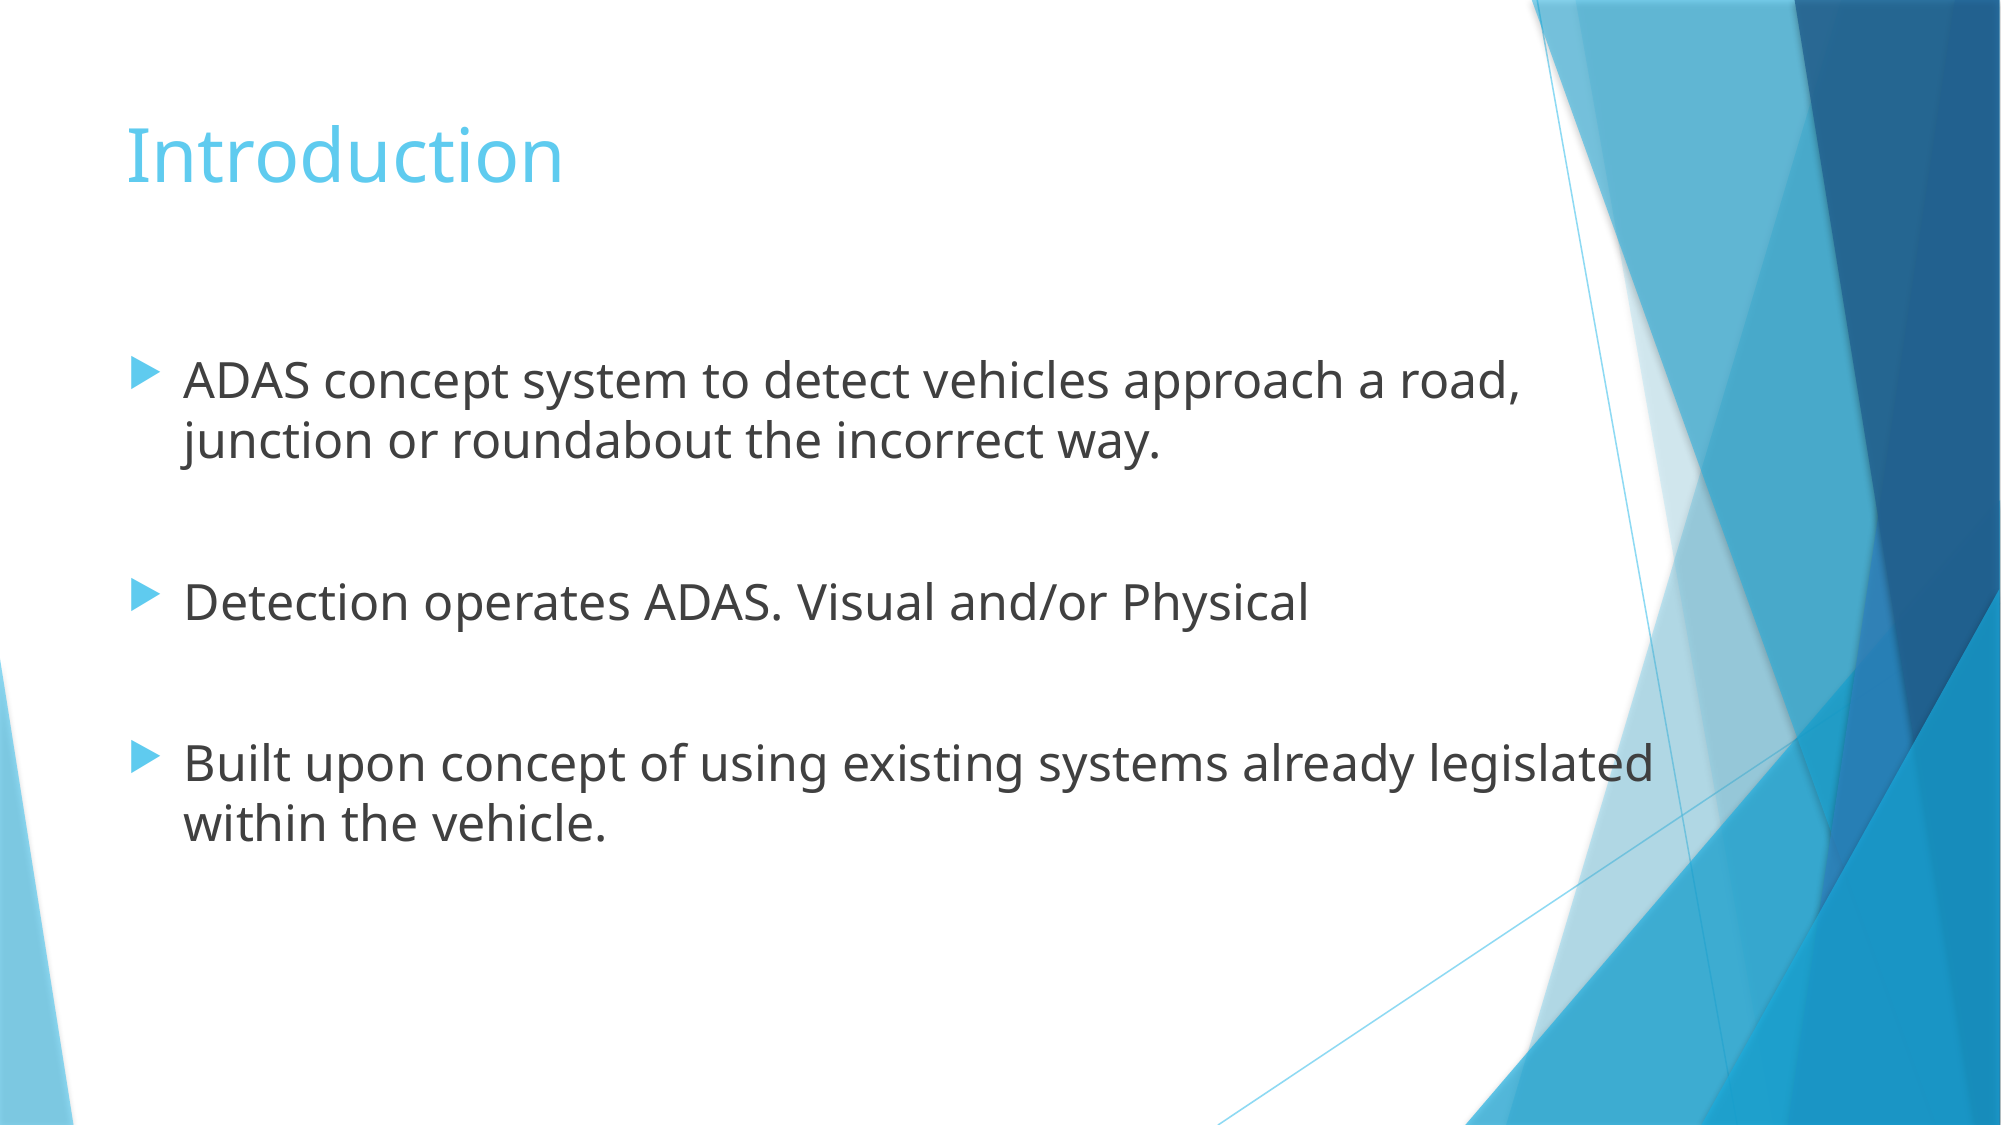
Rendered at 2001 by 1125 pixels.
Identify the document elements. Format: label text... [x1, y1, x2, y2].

title Introduction [111, 99, 1522, 317]
list ADAS concept system to detect vehicles approach a road, junction or roundabout the incorrect way. Detection operates ADAS. Visual and/or Physical Built upon concept of using existing systems already legislated within the vehicle. [112, 340, 1693, 963]
